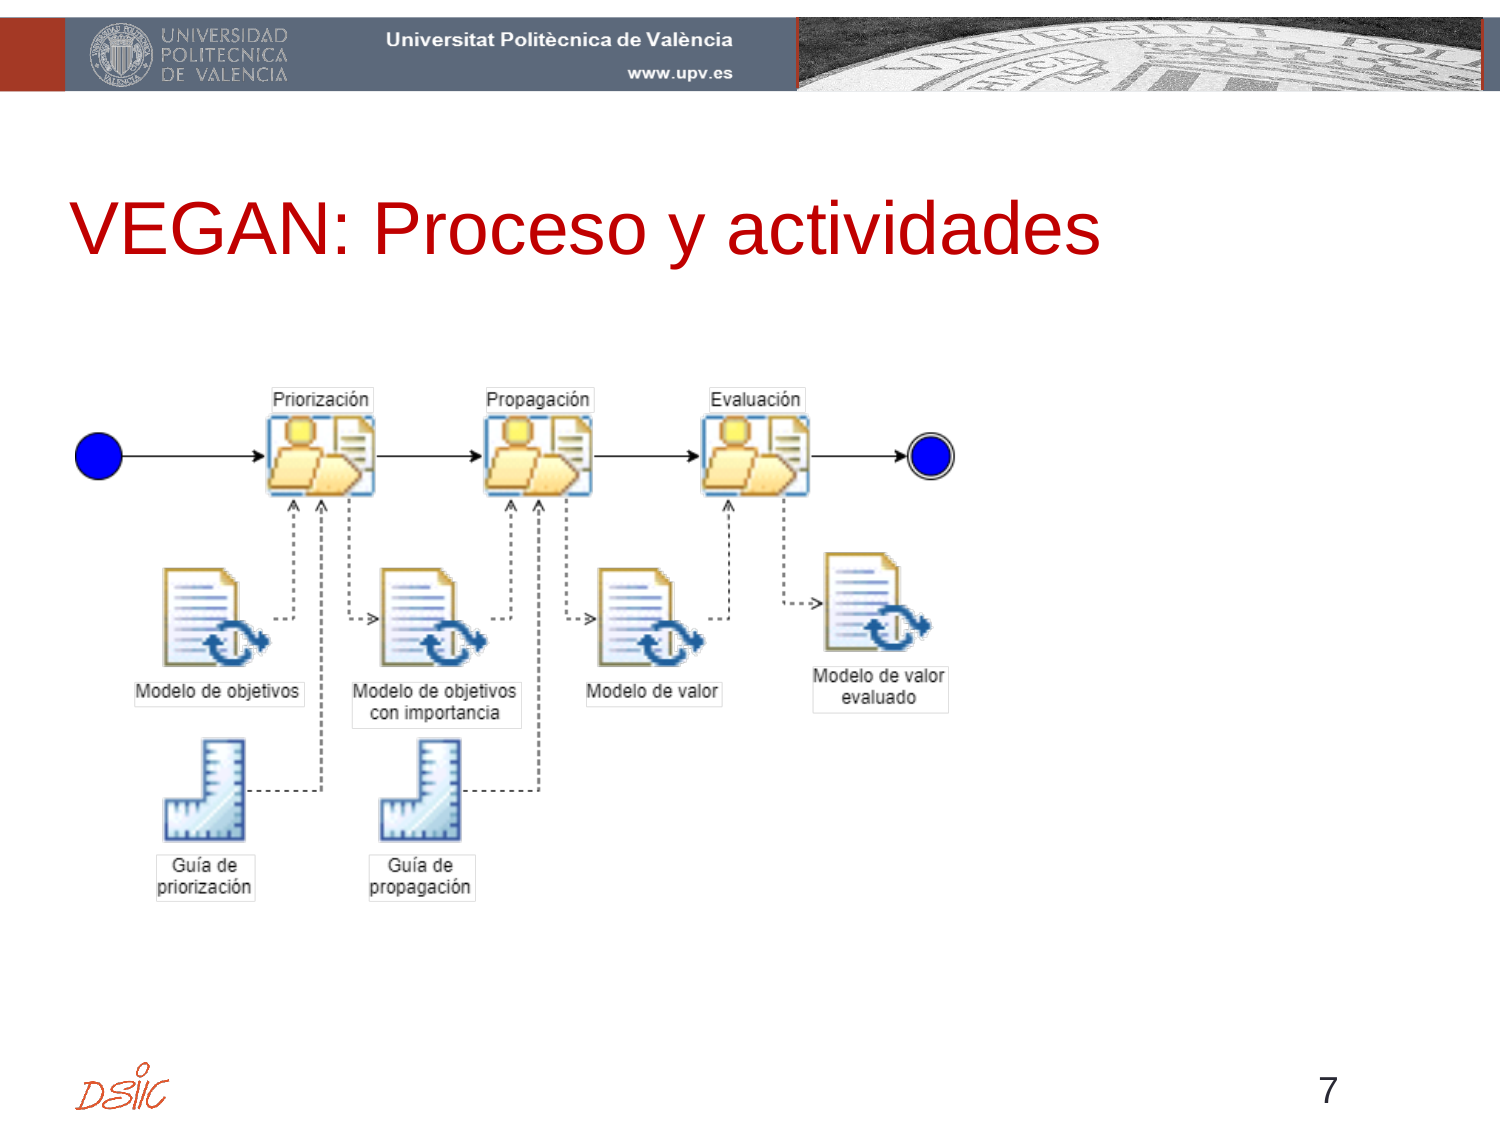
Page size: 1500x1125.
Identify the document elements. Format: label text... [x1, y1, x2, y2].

picture [74, 357, 987, 918]
slide_number 7 [1303, 1058, 1478, 1113]
picture [88, 15, 753, 105]
picture [75, 1062, 170, 1110]
title VEGAN: Proceso y actividades [54, 150, 1405, 299]
picture [797, 17, 1483, 91]
